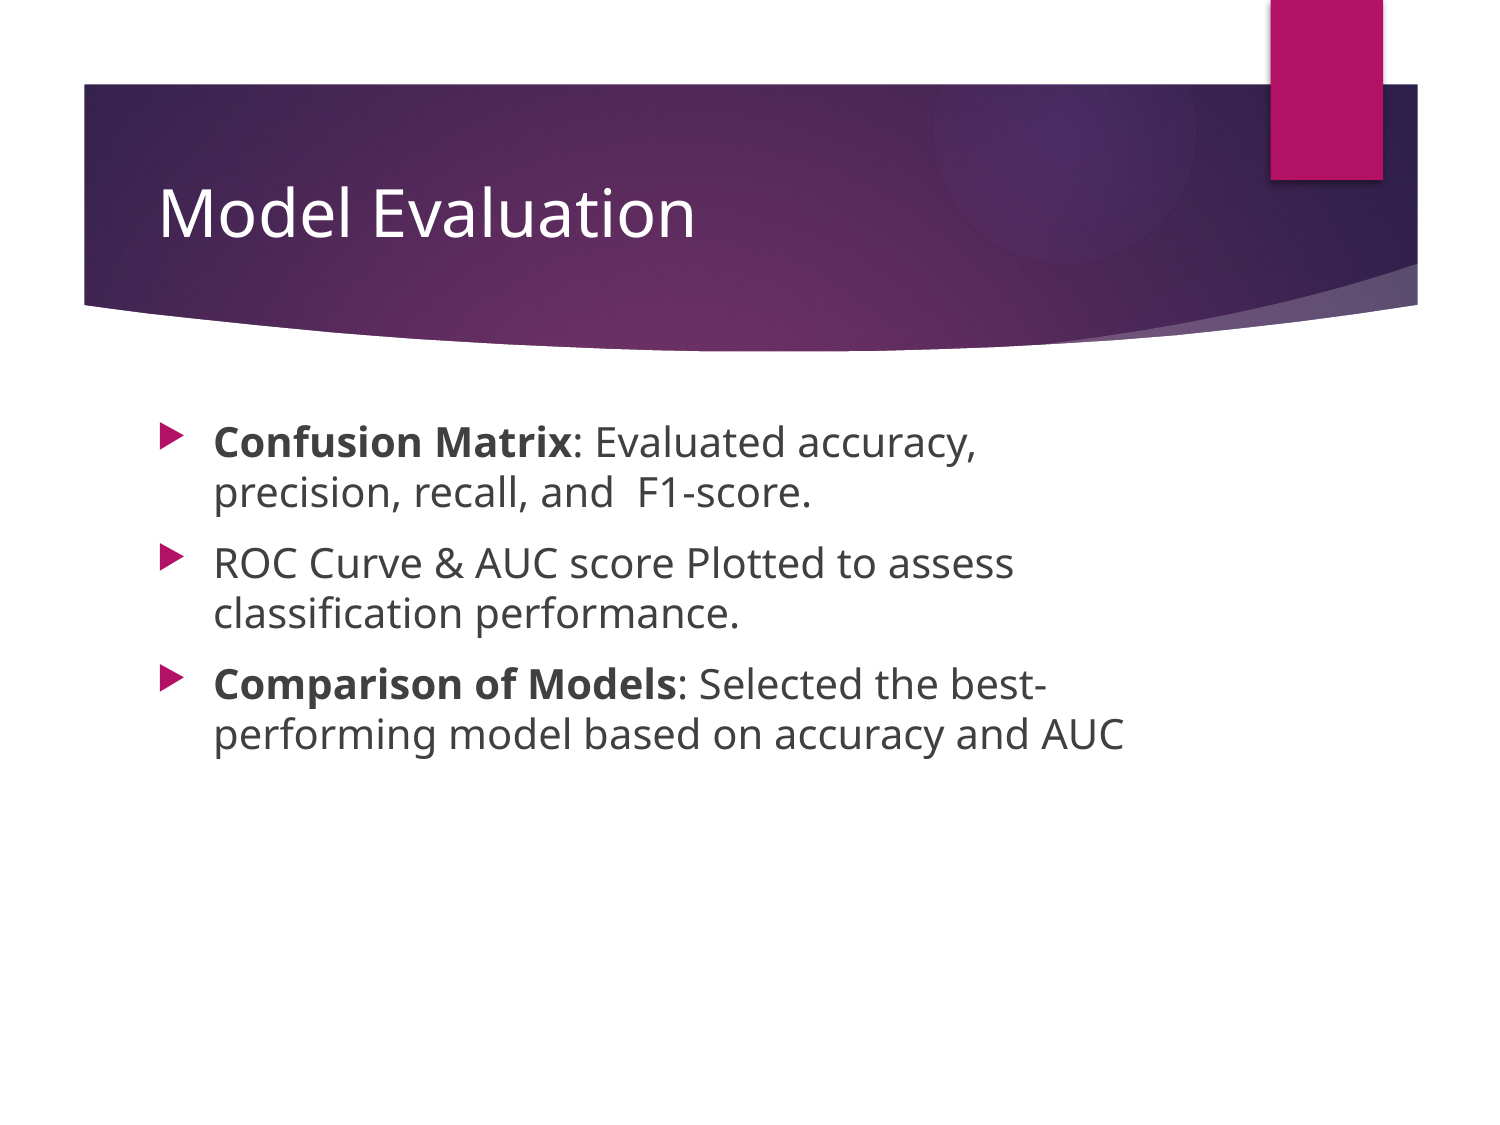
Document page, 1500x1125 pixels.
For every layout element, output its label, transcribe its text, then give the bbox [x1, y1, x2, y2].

list Confusion Matrix: Evaluated accuracy, precision, recall, and F1-score. ROC Curve & AUC score Plotted to assess classification performance. Comparison of Models: Selected the best-performing model based on accuracy and AUC [141, 408, 1183, 988]
title Model Evaluation [142, 152, 1183, 269]
